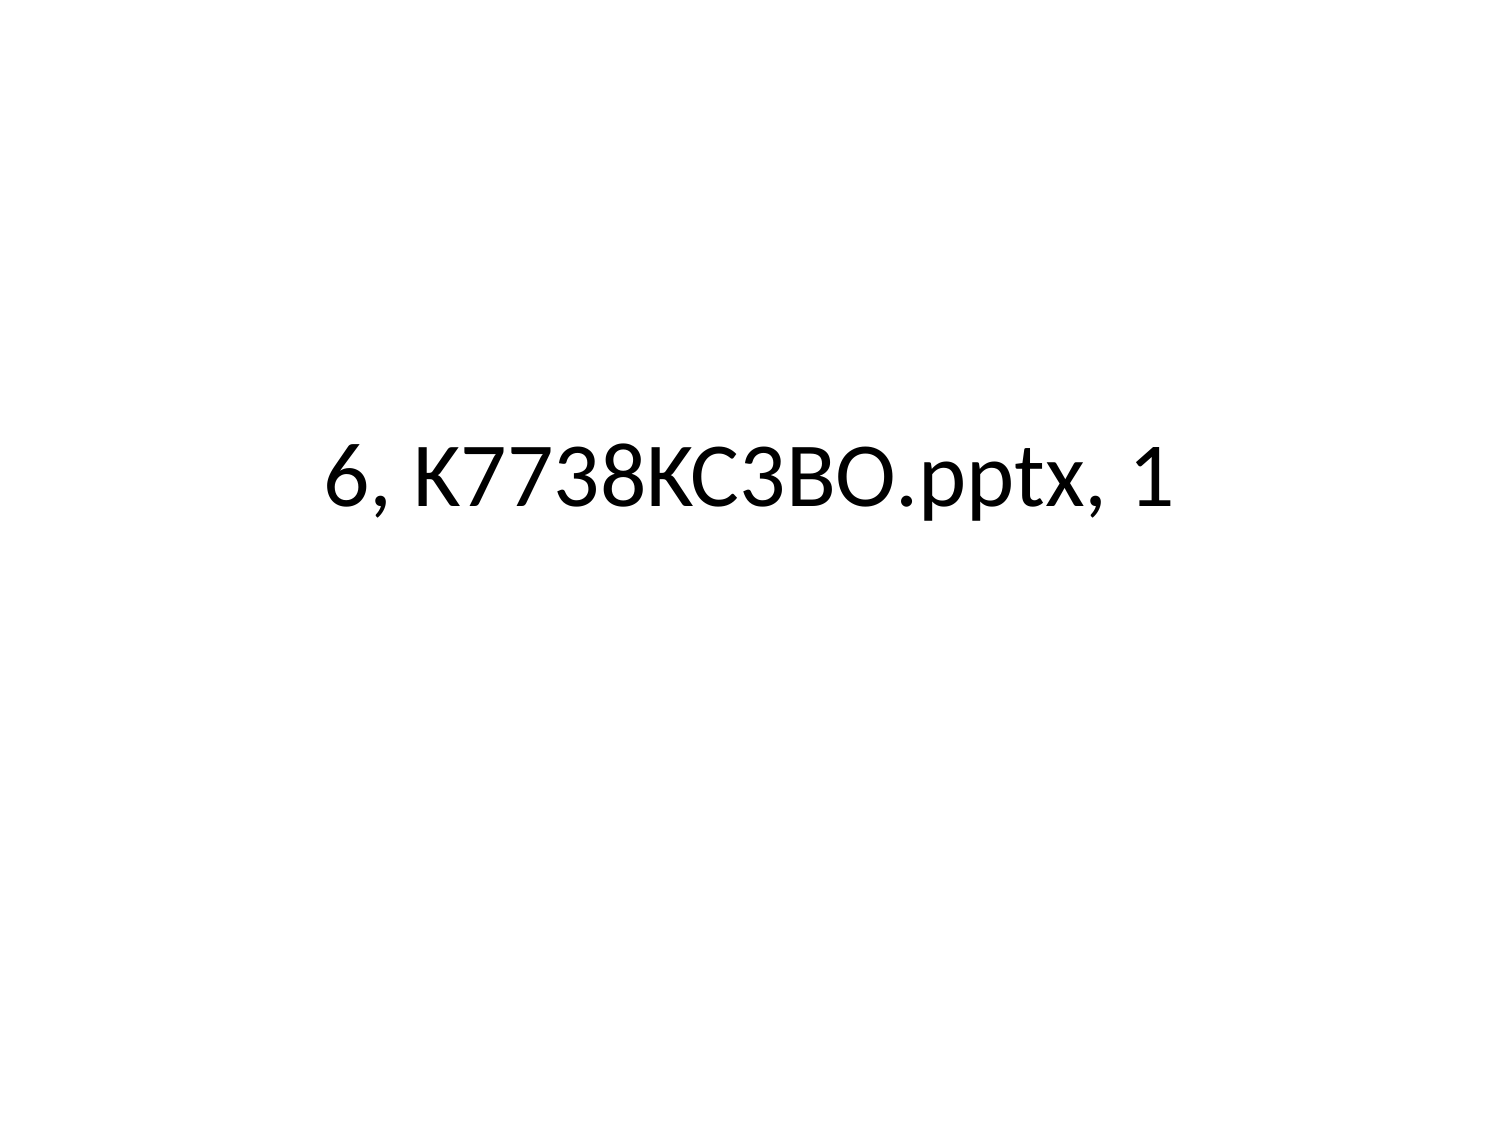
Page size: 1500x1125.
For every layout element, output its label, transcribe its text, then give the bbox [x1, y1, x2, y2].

title 6, K7738KC3BO.pptx, 1 [112, 349, 1388, 591]
